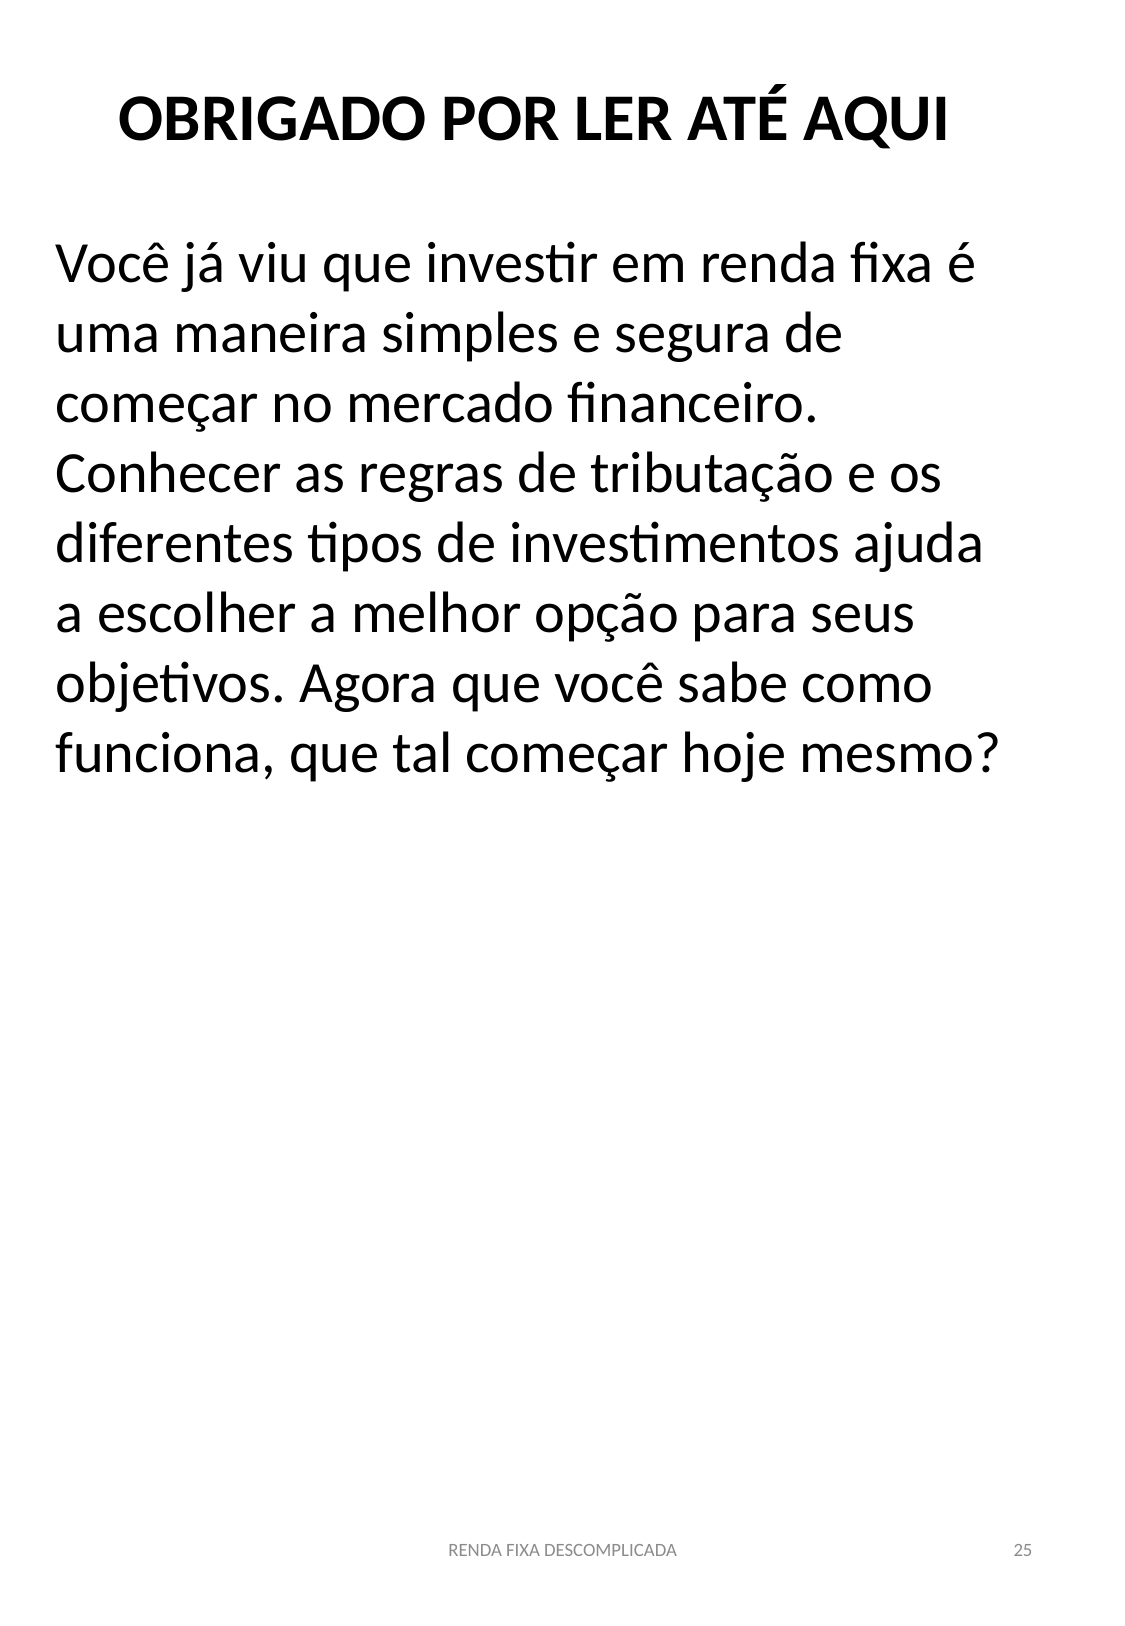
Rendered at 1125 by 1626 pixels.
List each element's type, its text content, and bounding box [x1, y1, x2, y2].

footer RENDA FIXA DESCOMPLICADA [372, 1506, 753, 1593]
text_box OBRIGADO POR LER ATÉ AQUI Você já viu que investir em renda fixa é uma maneira simples e segura de começar no mercado financeiro. Conhecer as regras de tributação e os diferentes tipos de investimentos ajuda a escolher a melhor opção para seus objetivos. Agora que você sabe como funciona, que tal começar hoje mesmo? [41, 66, 1029, 862]
slide_number 25 [794, 1506, 1048, 1593]
